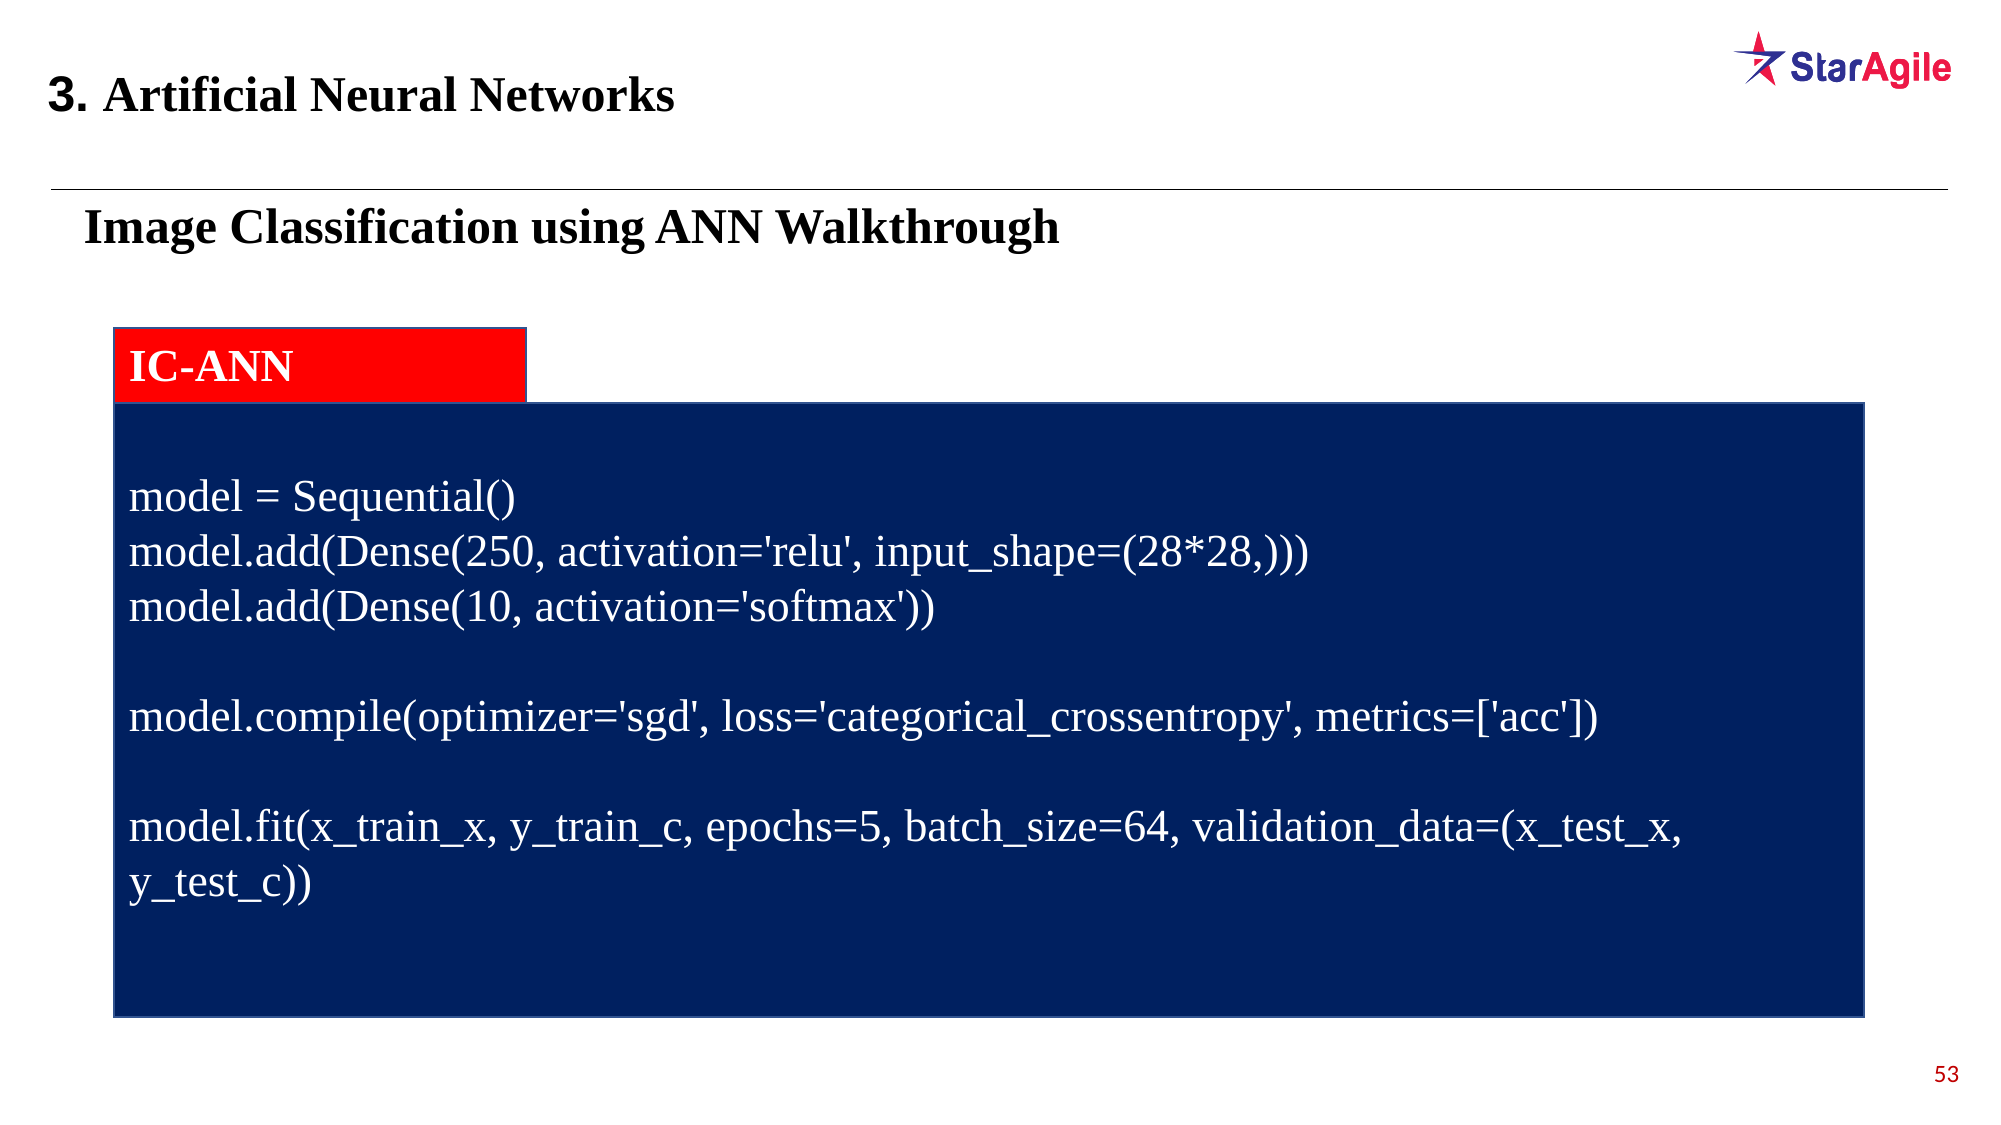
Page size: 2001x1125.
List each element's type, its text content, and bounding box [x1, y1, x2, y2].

text_box 3. Artificial Neural Networks [30, 54, 691, 130]
picture [1725, 29, 1959, 91]
text_box Image Classification using ANN Walkthrough [9, 186, 1952, 262]
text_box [114, 328, 1864, 1017]
